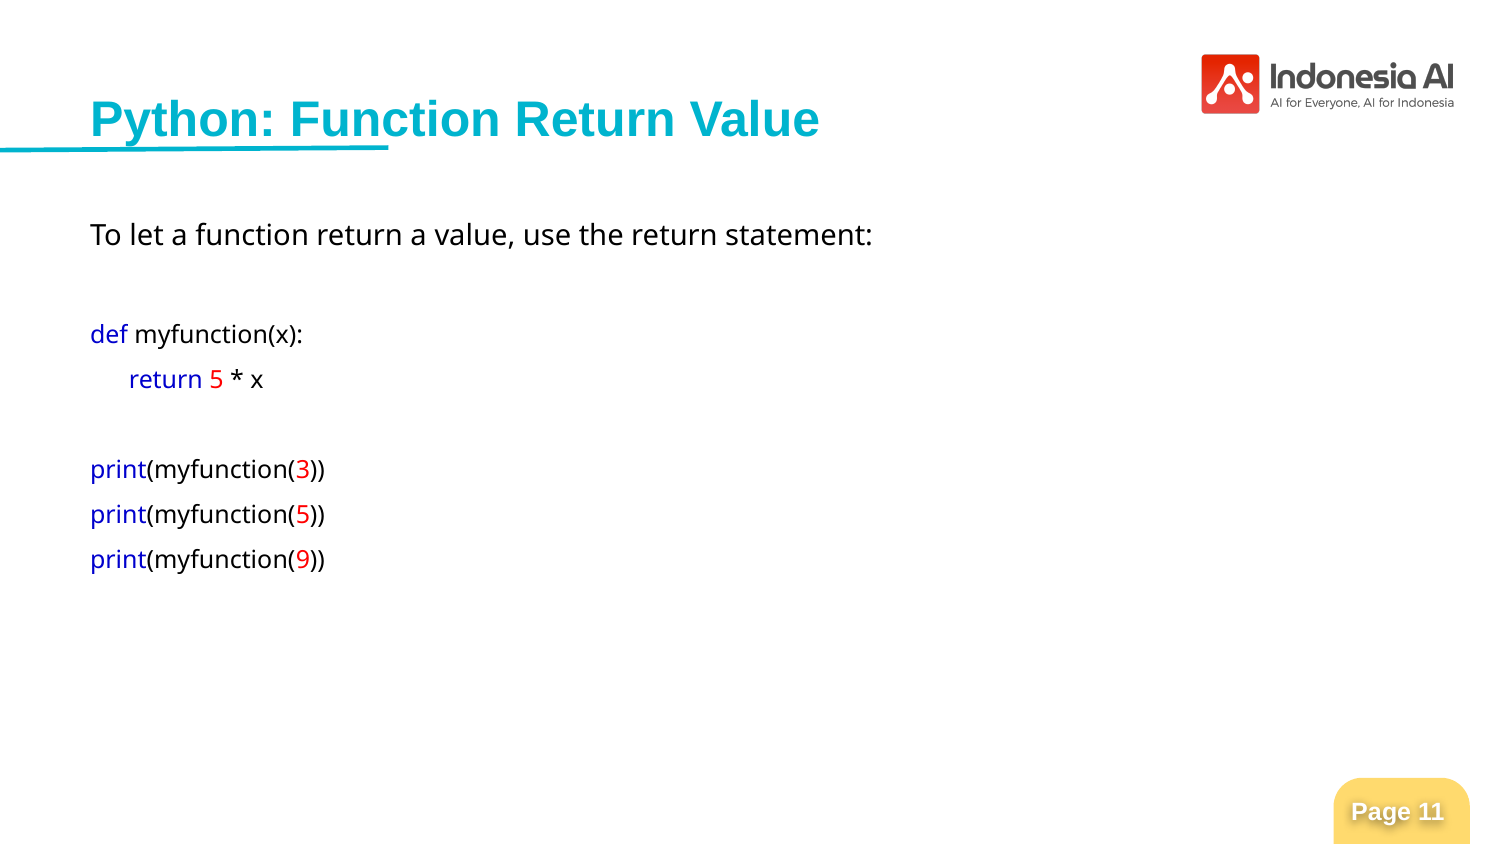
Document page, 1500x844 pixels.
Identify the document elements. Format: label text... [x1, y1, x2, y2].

text_box Python: Function Return Value [74, 71, 1082, 162]
picture [1190, 44, 1465, 124]
text_box Page 11 [1336, 780, 1495, 841]
text_box To let a function return a value, use the return statement: def myfunction(x): return 5 * x print(myfunction(3)) print(myfunction(5)) print(myfunction(9)) [75, 184, 1408, 589]
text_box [0, 147, 389, 151]
